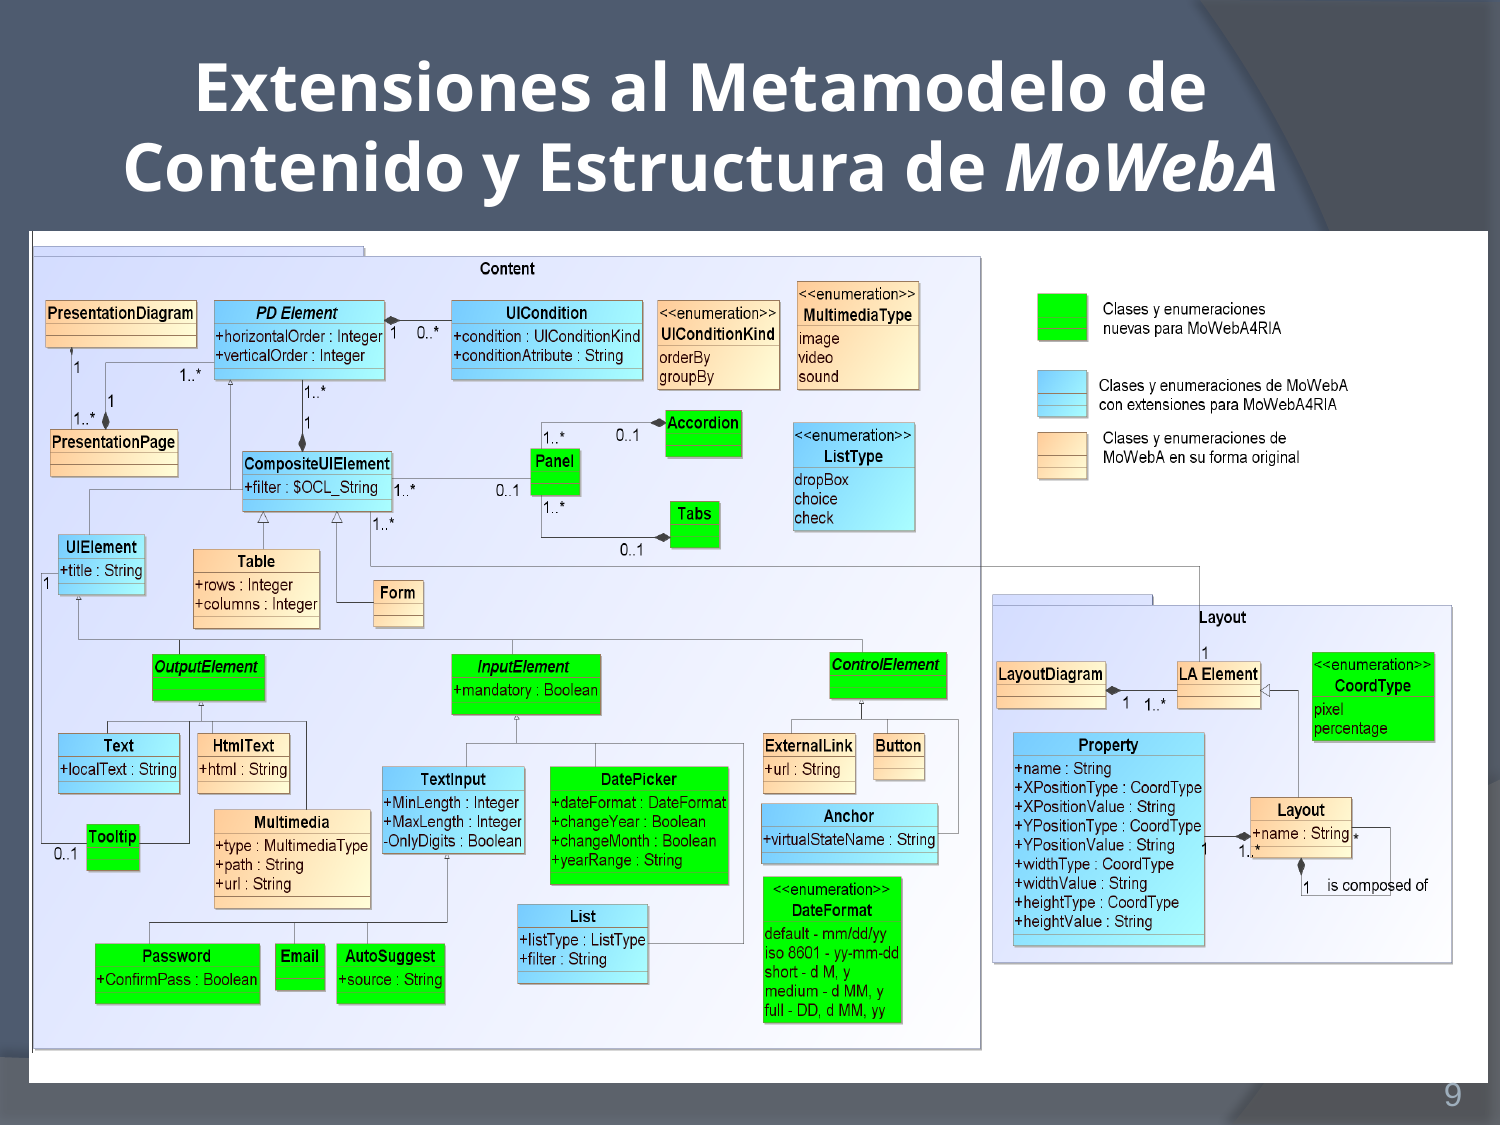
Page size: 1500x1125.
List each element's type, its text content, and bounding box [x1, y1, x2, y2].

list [29, 231, 1489, 1083]
title Extensiones al Metamodelo de Contenido y Estructura de MoWebA [88, 30, 1314, 219]
slide_number 9 [1337, 1092, 1463, 1114]
